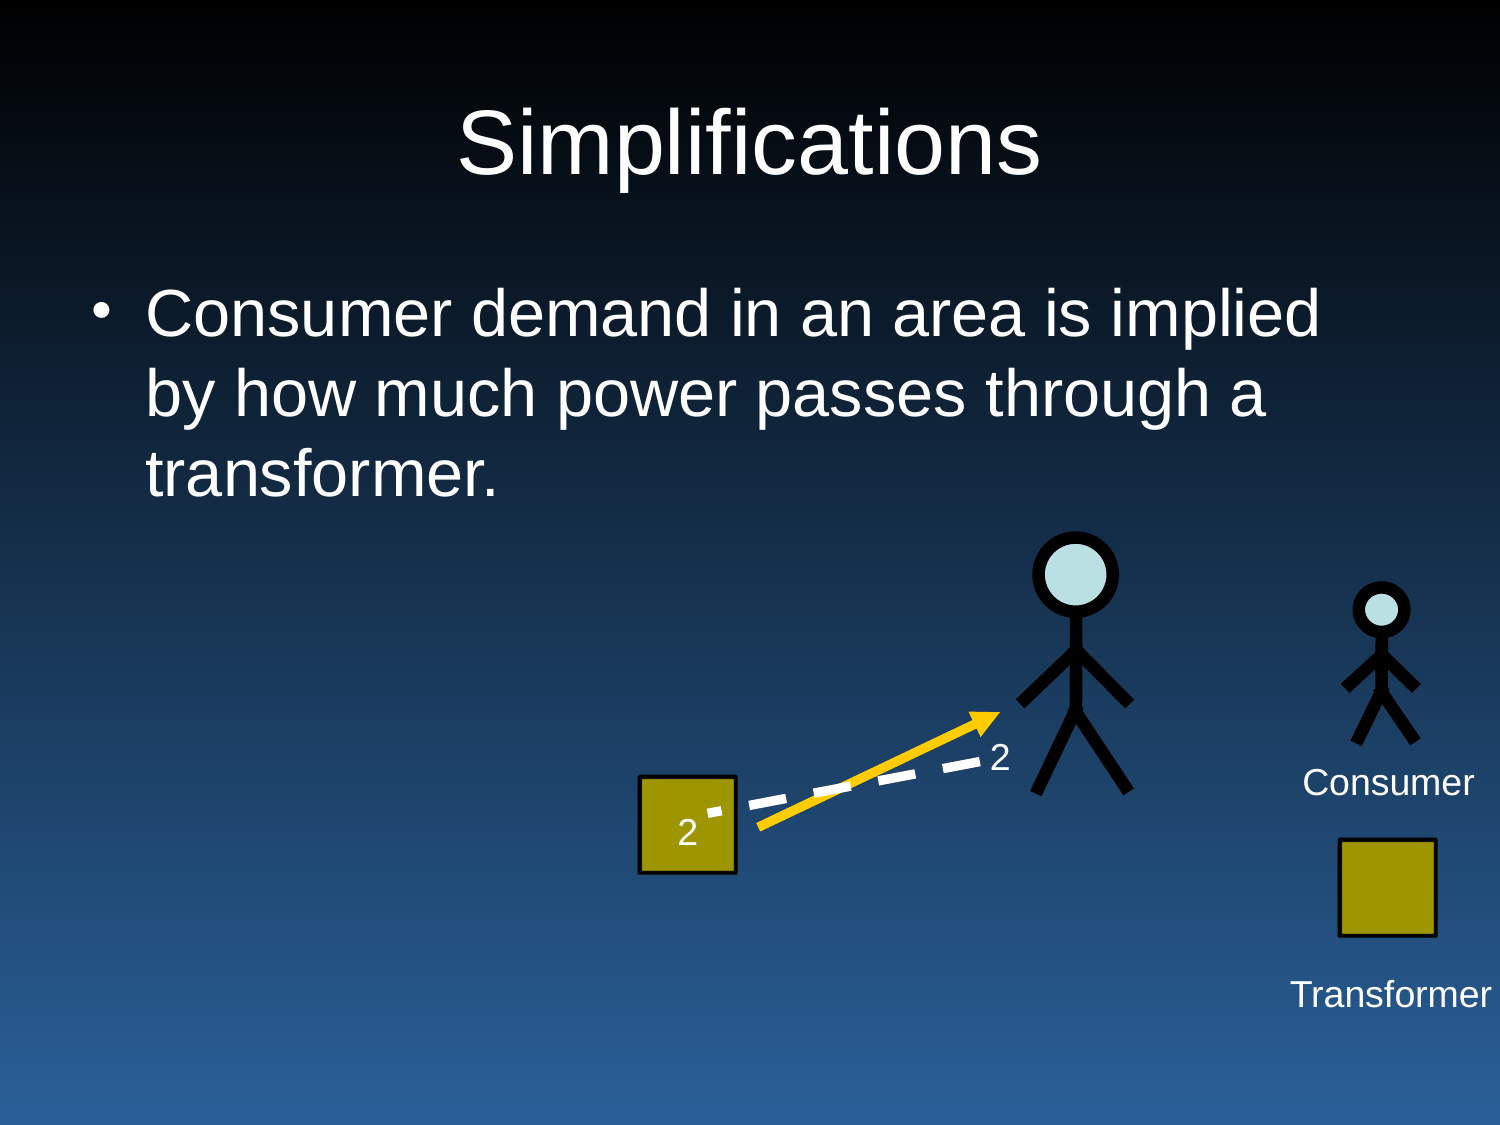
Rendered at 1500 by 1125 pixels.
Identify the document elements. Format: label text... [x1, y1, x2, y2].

text_box 2 [975, 724, 1024, 786]
title Simplifications [75, 45, 1425, 232]
picture [1337, 837, 1438, 938]
text_box Transformer [1274, 962, 1500, 1023]
list Consumer demand in an area is implied by how much power passes through a transformer. [75, 262, 1425, 1005]
text_box [842, 711, 1000, 787]
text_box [1024, 537, 1126, 788]
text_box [1349, 587, 1412, 738]
picture [637, 774, 738, 875]
text_box Consumer [1287, 749, 1500, 811]
